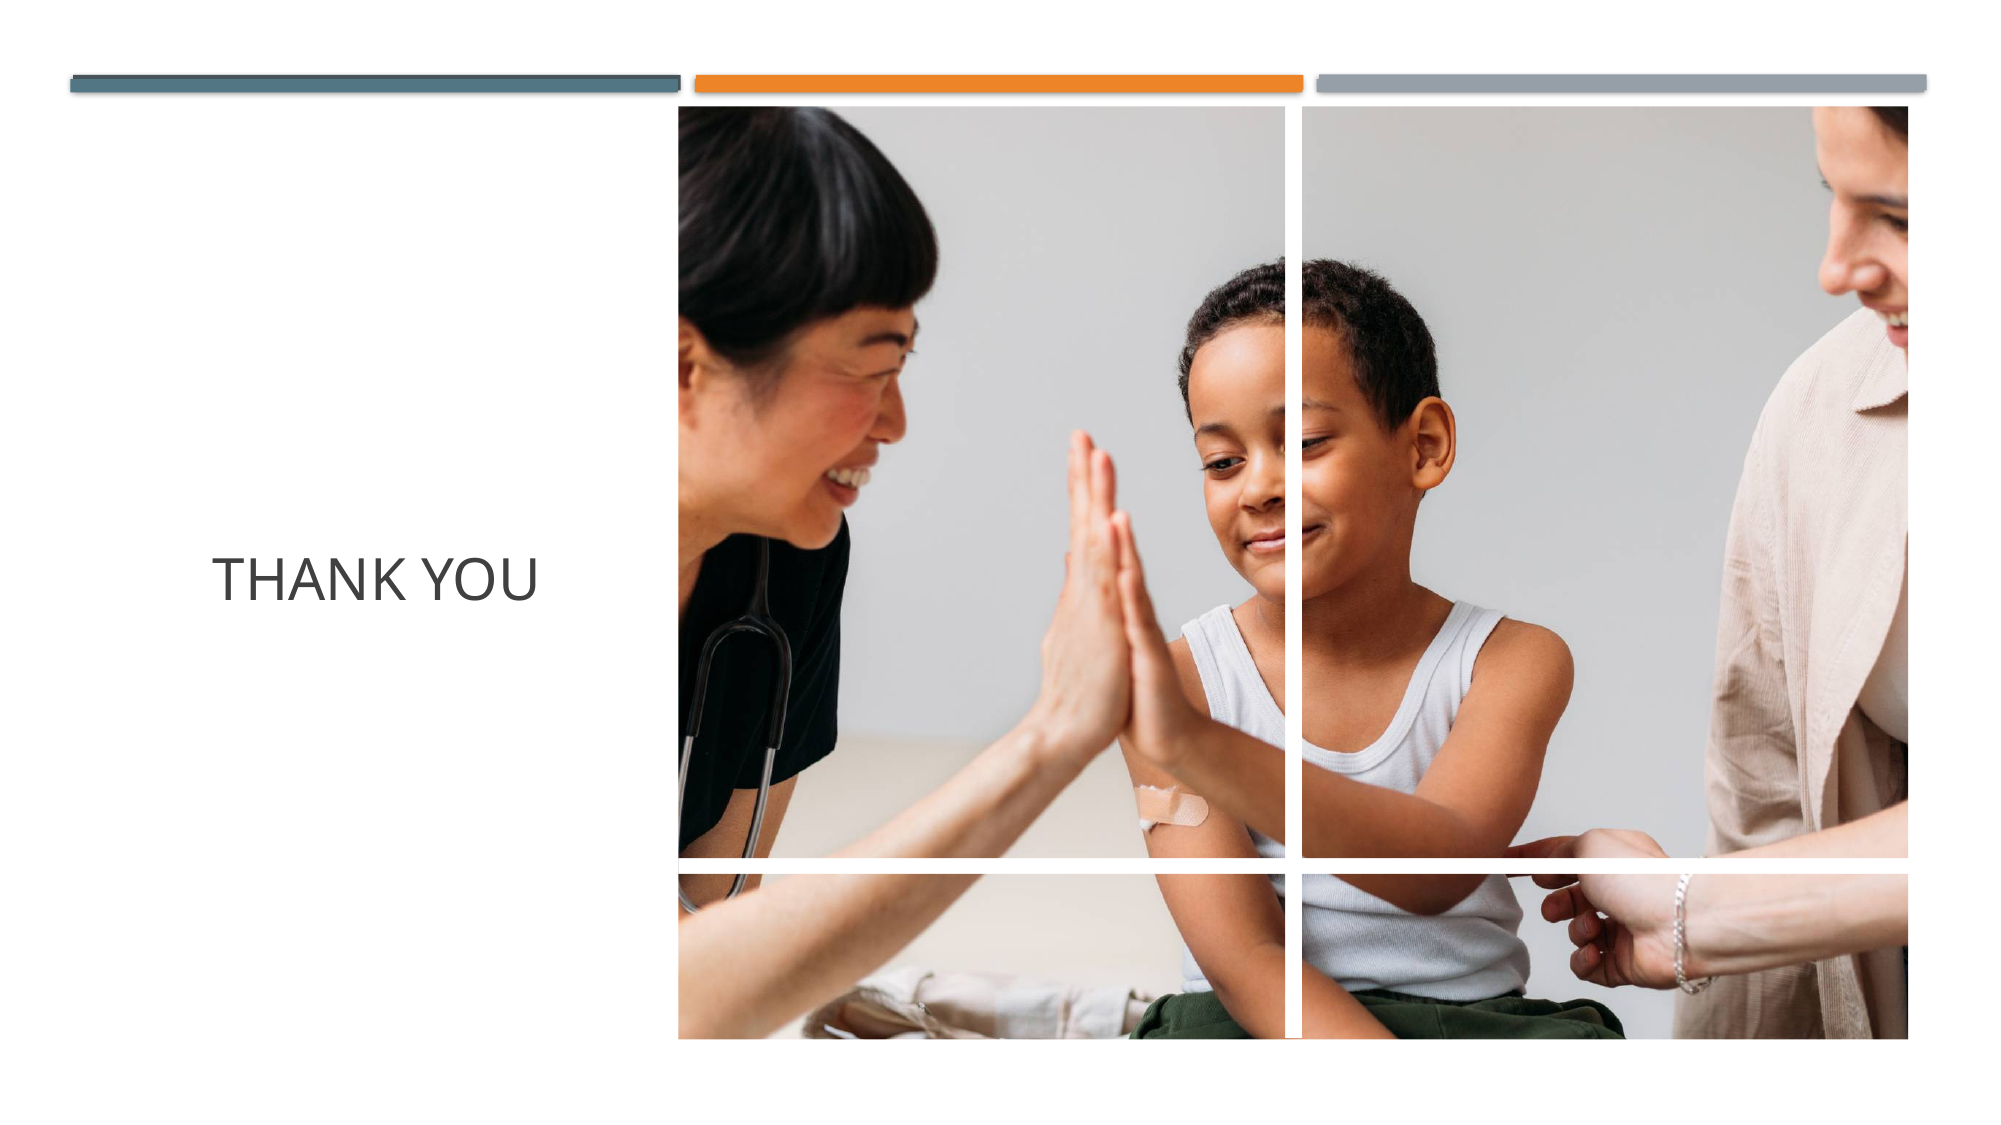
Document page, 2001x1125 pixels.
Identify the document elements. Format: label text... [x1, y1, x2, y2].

title Thank you [75, 270, 671, 620]
picture [677, 105, 1909, 1040]
